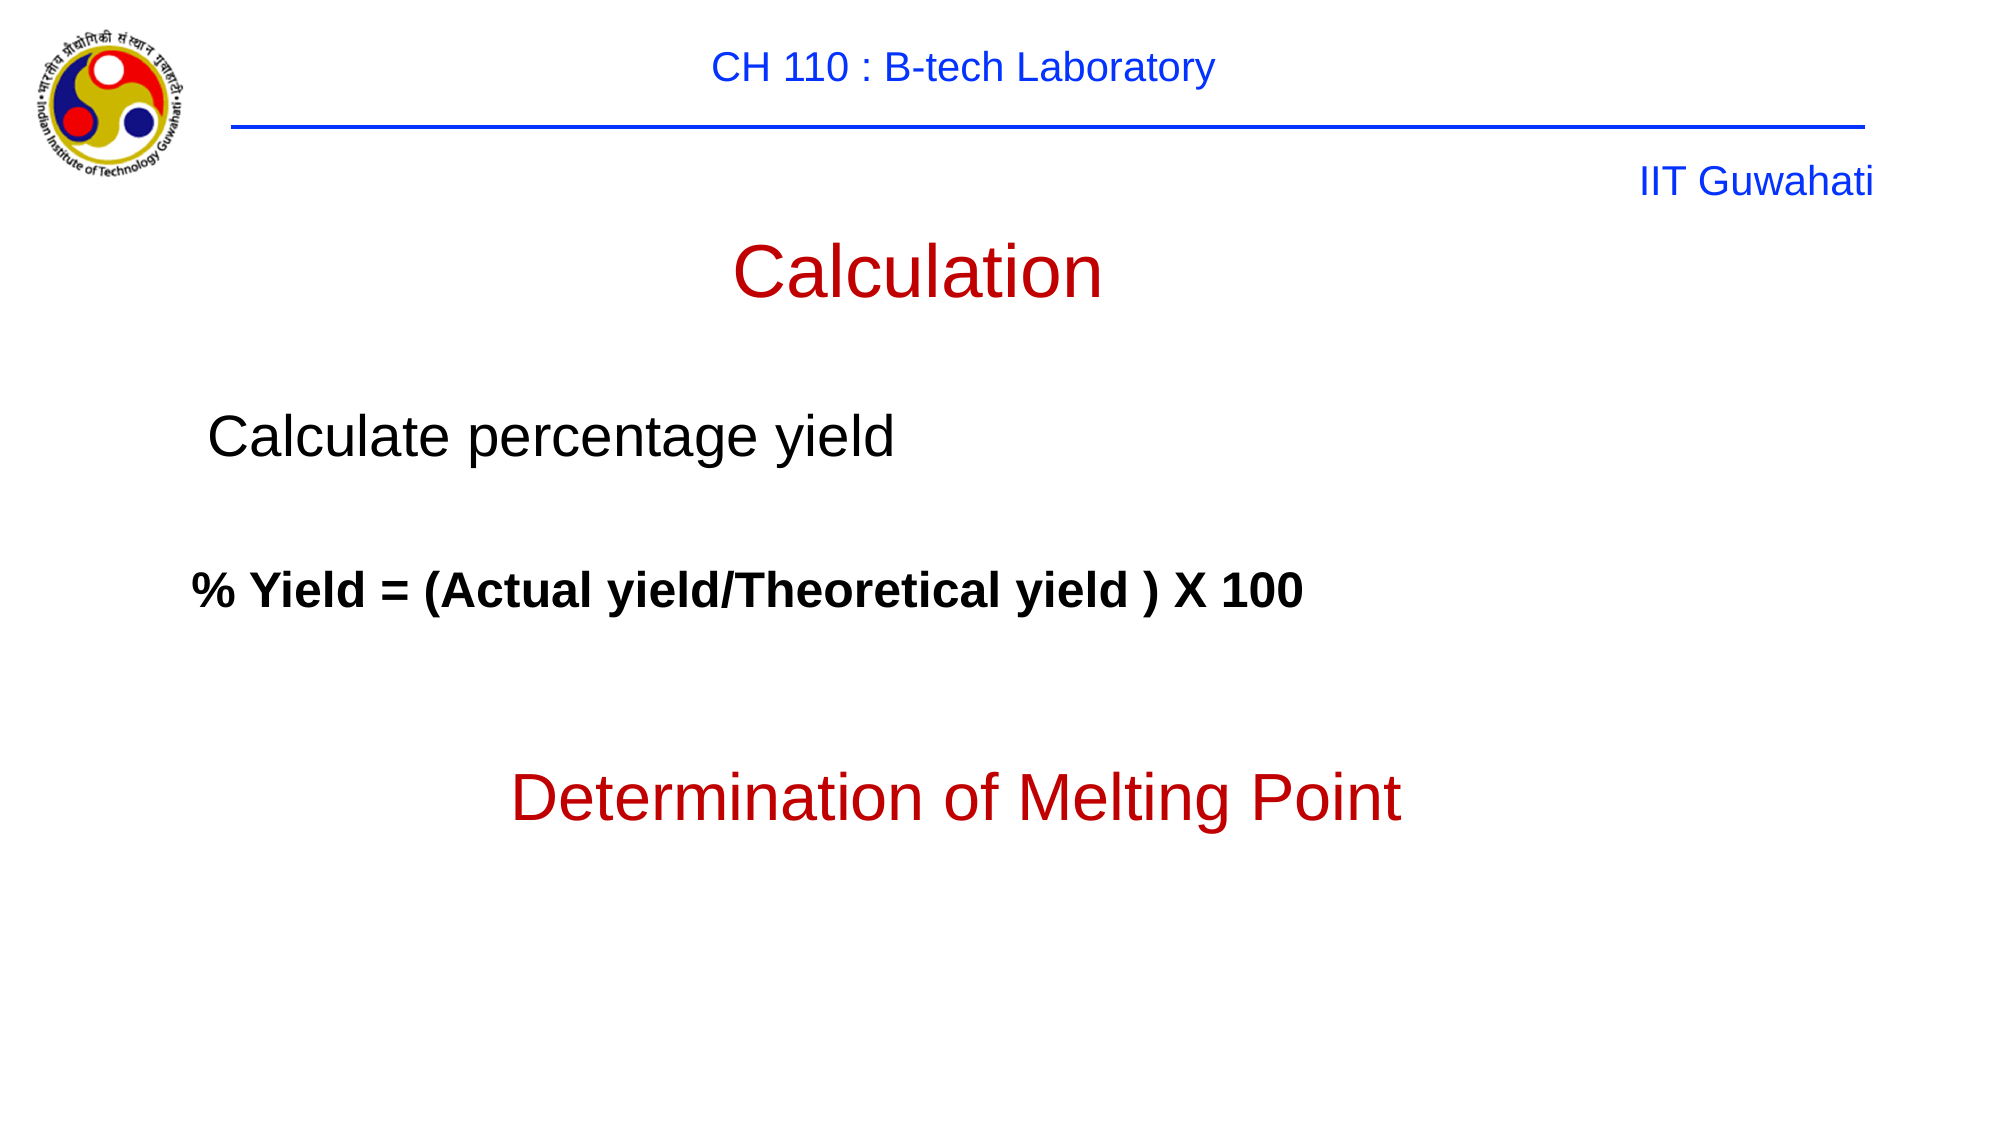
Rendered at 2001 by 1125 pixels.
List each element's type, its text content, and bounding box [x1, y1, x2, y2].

text_box Determination of Melting Point [495, 746, 1418, 842]
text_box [34, 28, 1891, 212]
text_box % Yield = (Actual yield/Theoretical yield ) X 100 [176, 549, 1321, 625]
text_box Calculation [717, 214, 1120, 320]
text_box Calculate percentage yield [193, 390, 1194, 476]
